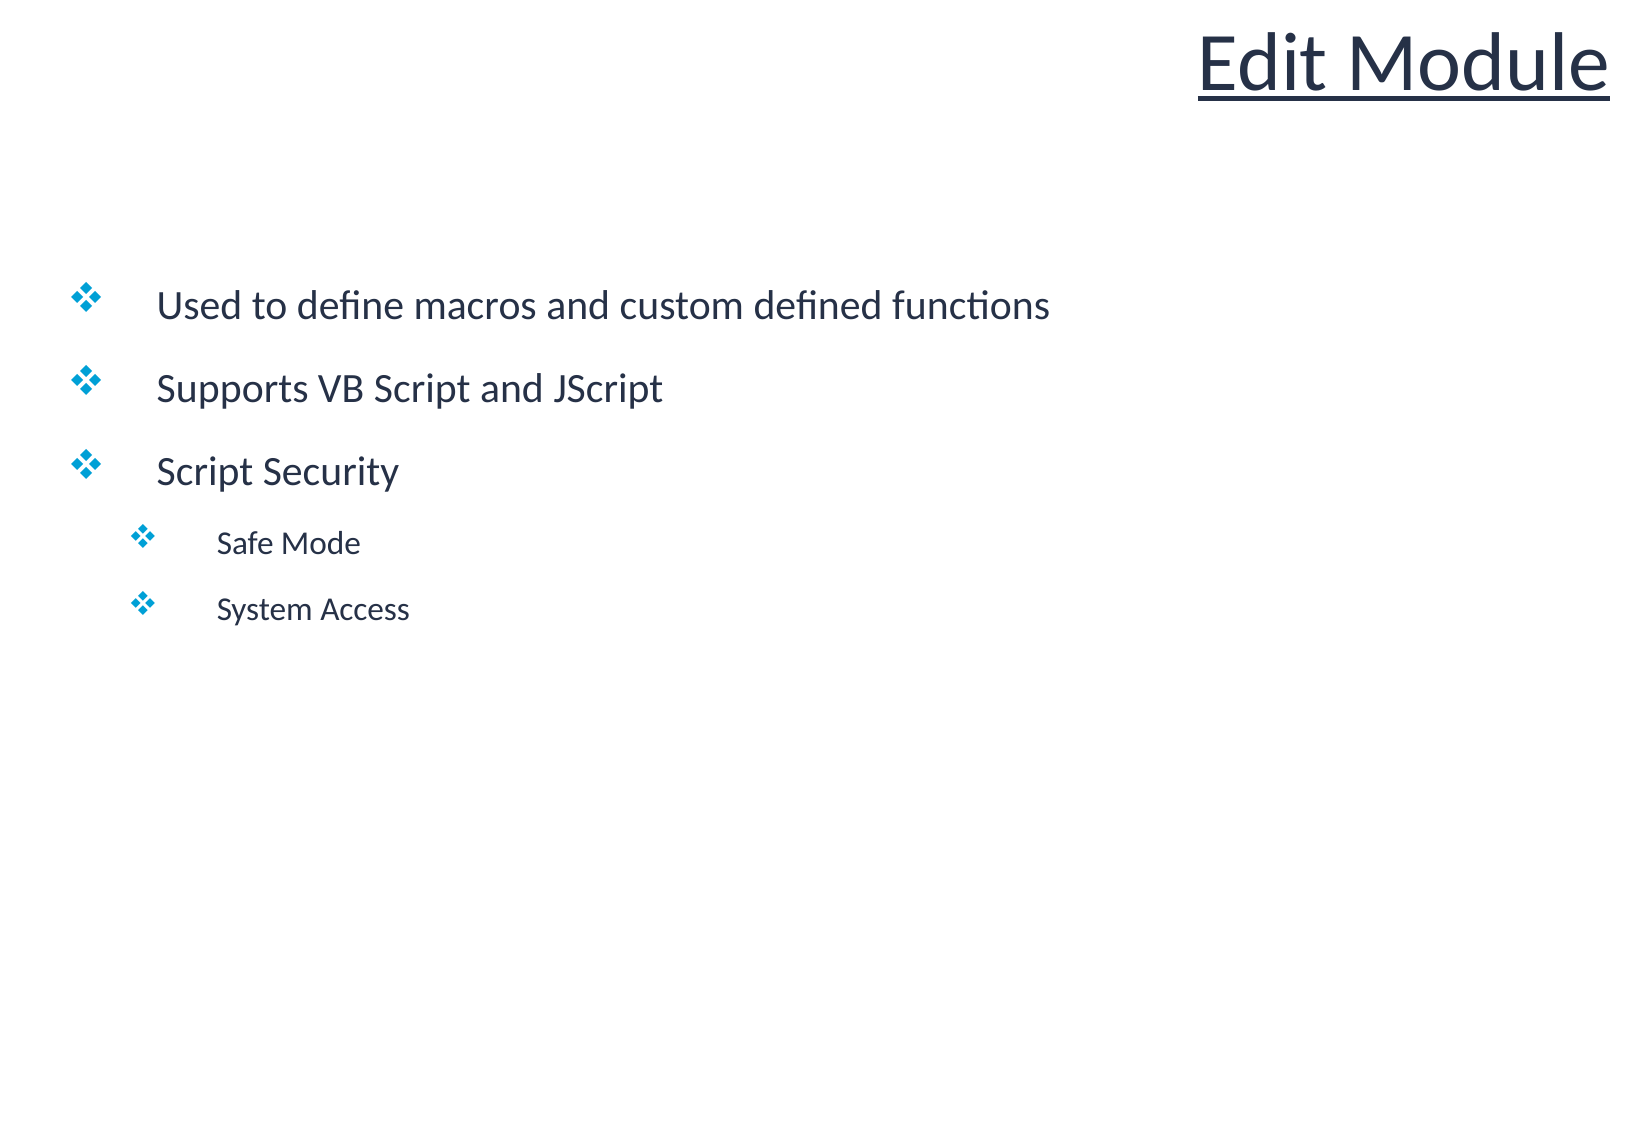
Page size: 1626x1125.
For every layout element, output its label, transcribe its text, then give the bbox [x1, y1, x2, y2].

list Used to define macros and custom defined functions Supports VB Script and JScript Script Security Safe Mode System Access [53, 245, 1541, 1007]
title Edit Module [0, 0, 1625, 165]
